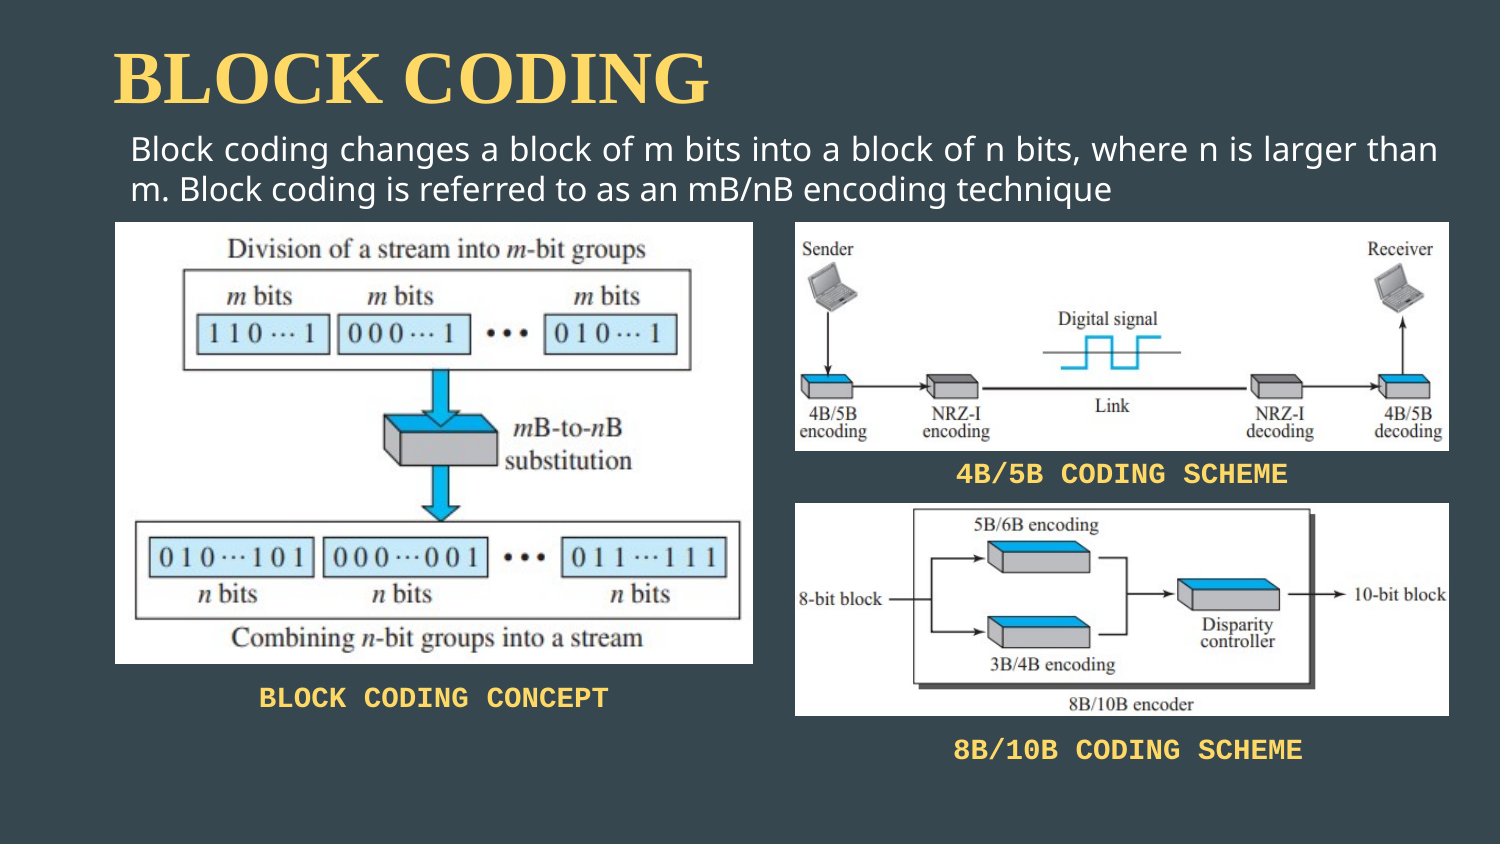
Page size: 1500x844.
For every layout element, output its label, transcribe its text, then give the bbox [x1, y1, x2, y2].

text_box 4B/5B CODING SCHEME [795, 458, 1449, 494]
text_box BLOCK CODING CONCEPT [115, 670, 753, 729]
picture [114, 222, 753, 664]
picture [794, 503, 1450, 716]
title BLOCK CODING [98, 18, 1387, 129]
text_box 8B/10B CODING SCHEME [800, 715, 1457, 782]
picture [794, 222, 1450, 451]
text_box Block coding changes a block of m bits into a block of n bits, where n is larger than m. Block coding is referred to as an mB/nB encoding technique [115, 112, 1457, 774]
